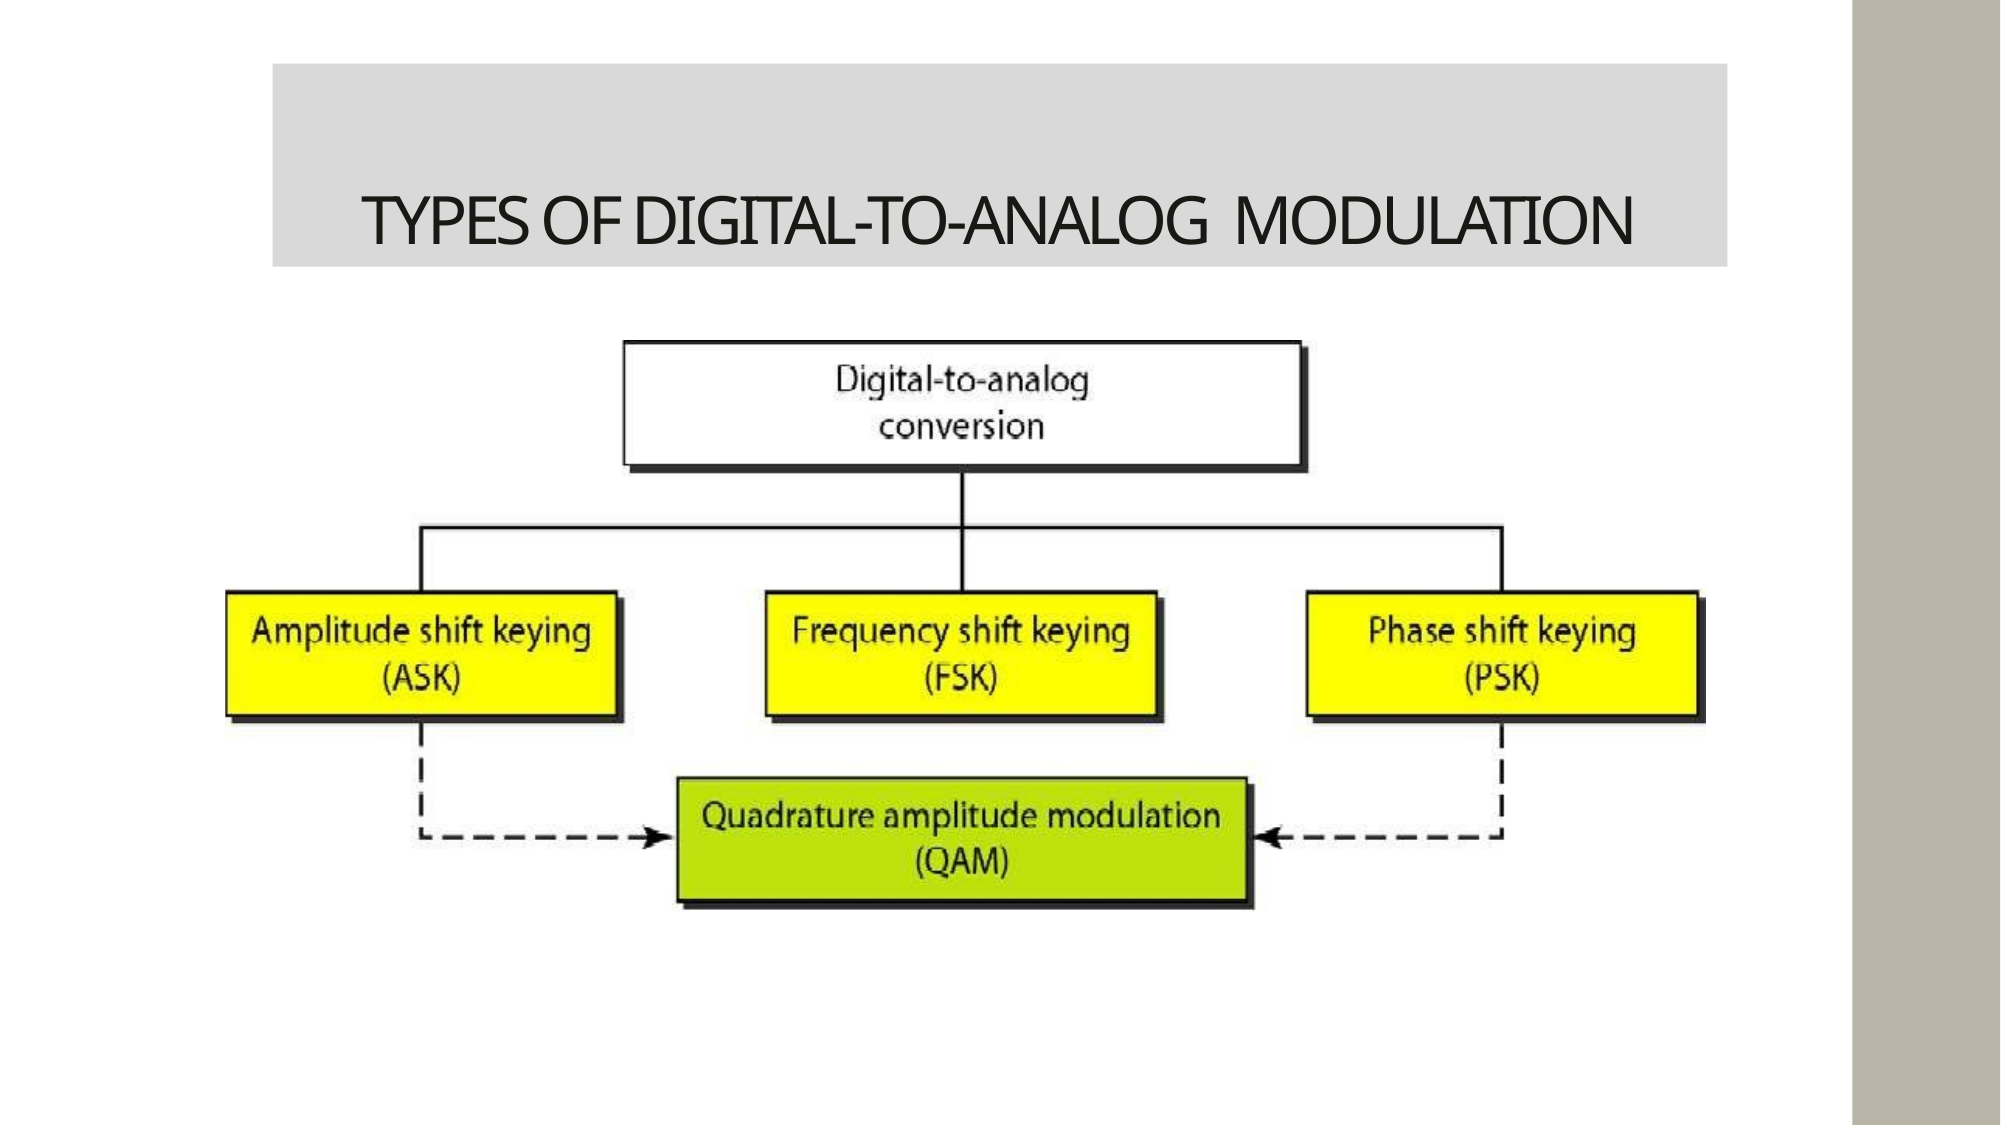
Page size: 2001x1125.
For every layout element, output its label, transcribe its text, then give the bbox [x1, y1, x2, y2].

text_box [225, 340, 1706, 913]
title TYPES OF DIGITAL-TO-ANALOG MODULATION [272, 63, 1728, 267]
